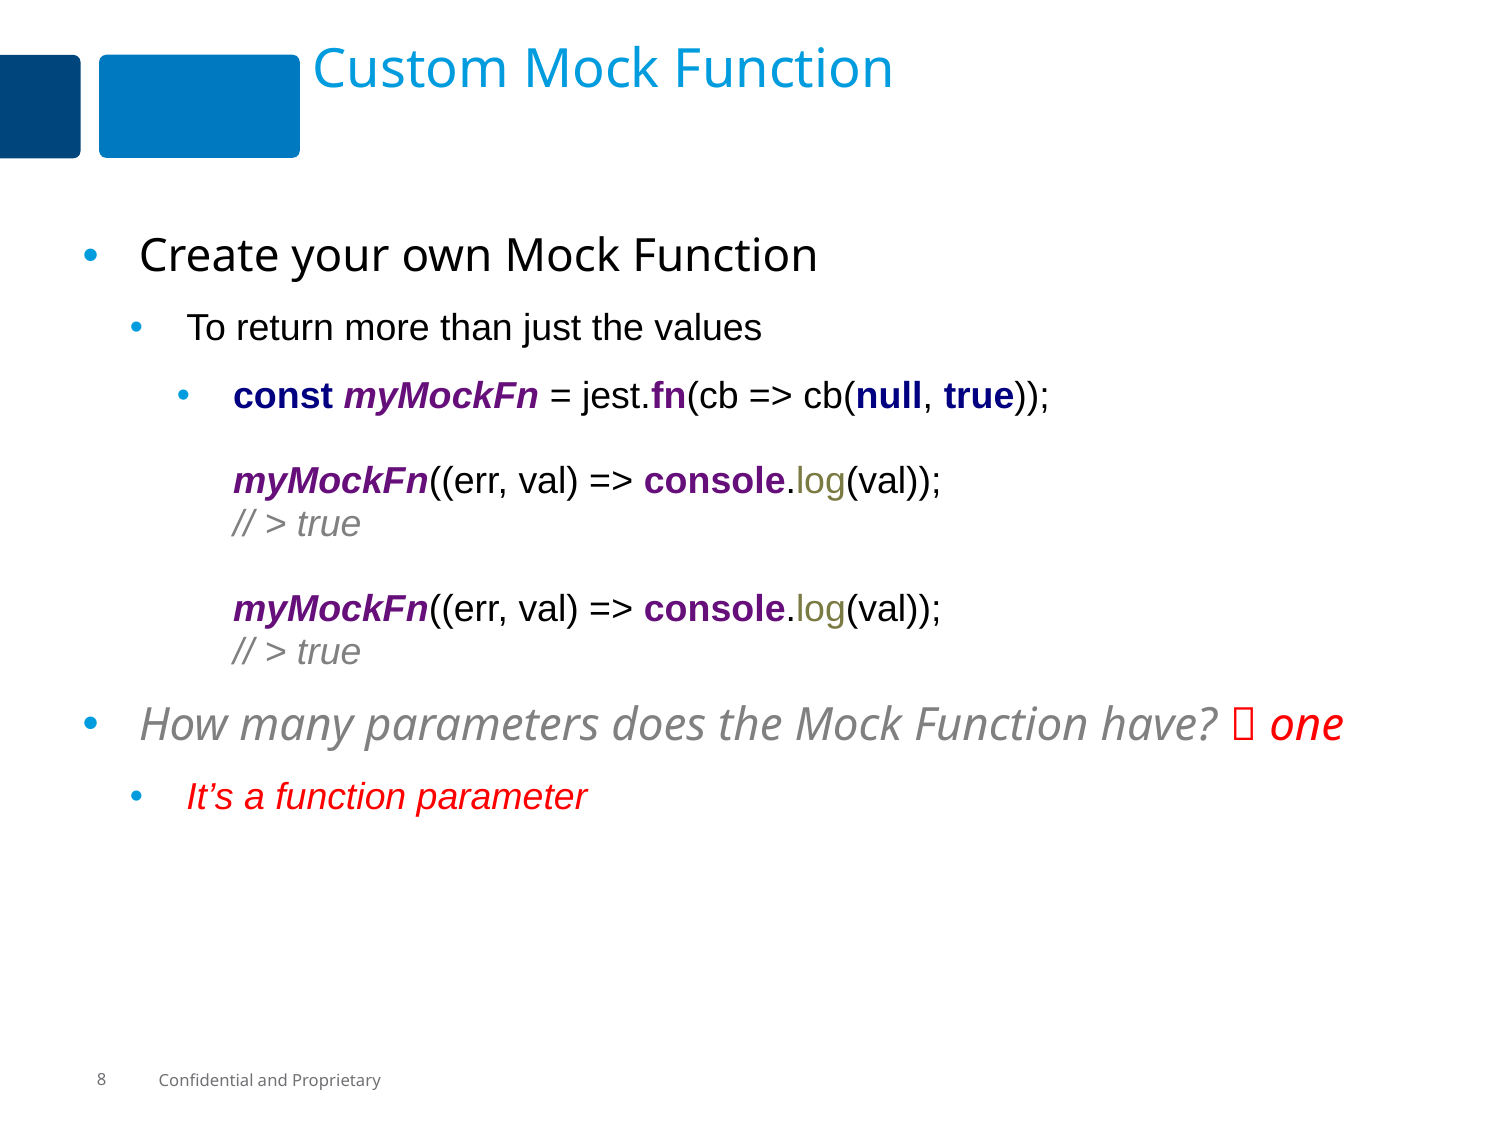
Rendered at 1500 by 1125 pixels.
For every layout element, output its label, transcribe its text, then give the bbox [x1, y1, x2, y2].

title Custom Mock Function [312, 37, 1463, 175]
list Create your own Mock Function To return more than just the values const myMockFn = jest.fn(cb => cb(null, true)); myMockFn((err, val) => console.log(val)); // > true myMockFn((err, val) => console.log(val)); // > true How many parameters does the Mock Function have?  one It’s a function parameter [82, 221, 1413, 1013]
